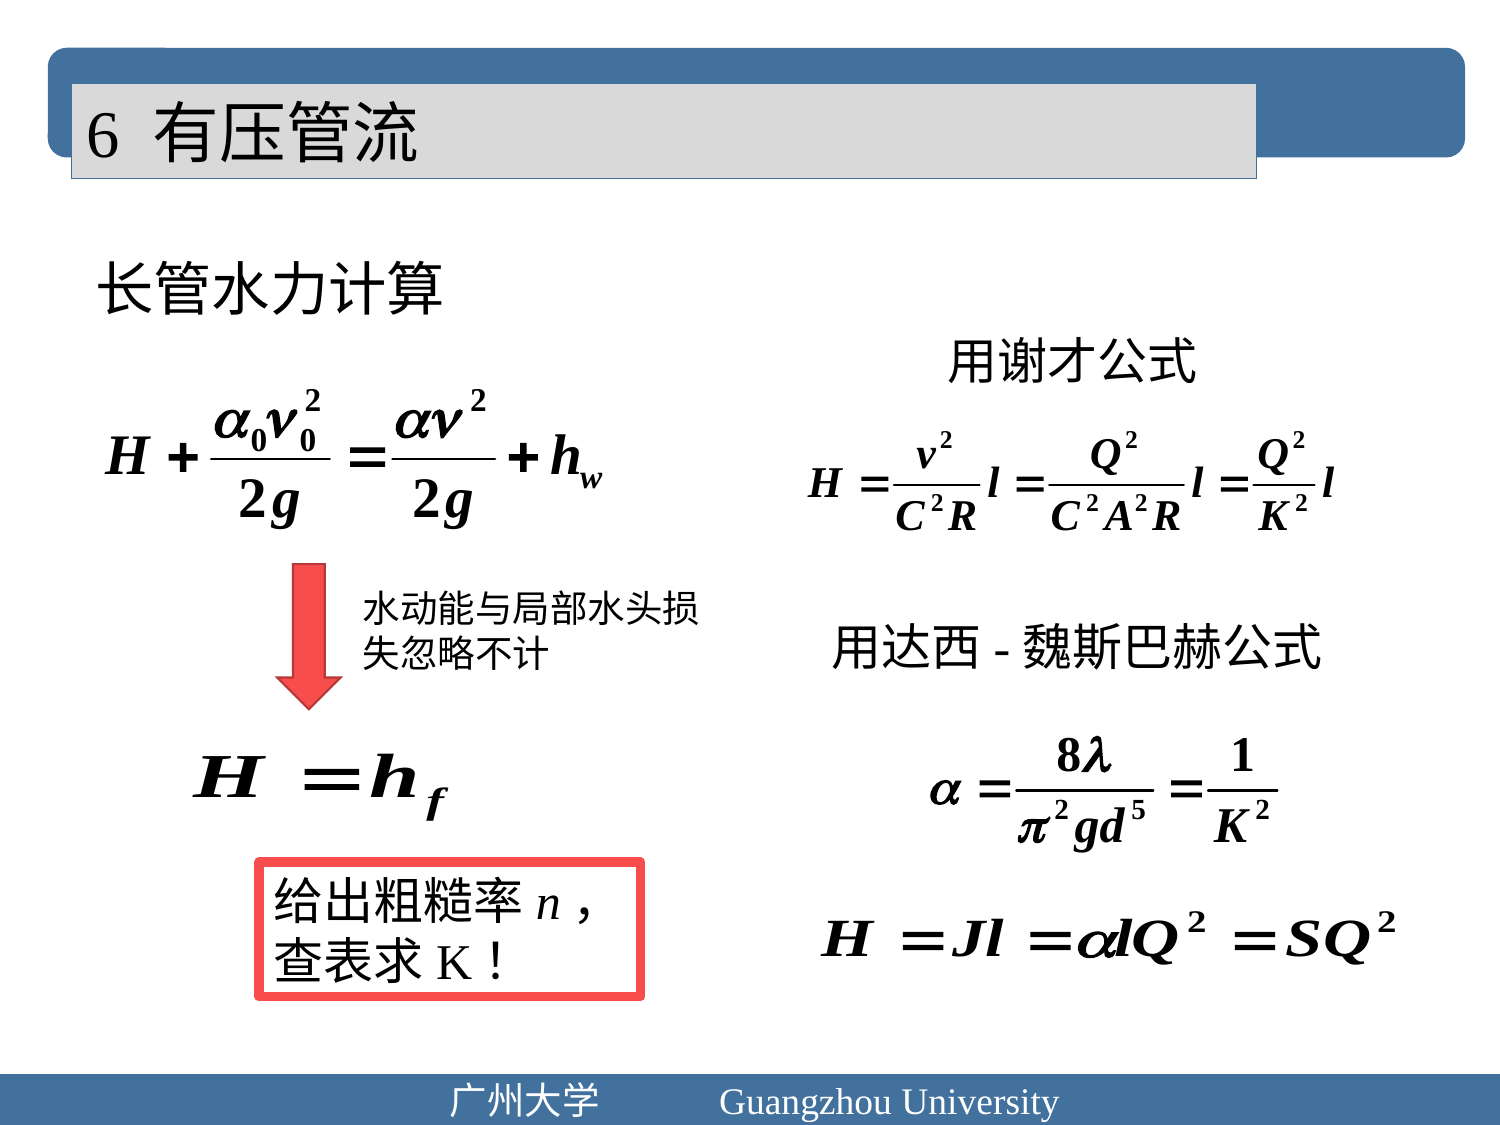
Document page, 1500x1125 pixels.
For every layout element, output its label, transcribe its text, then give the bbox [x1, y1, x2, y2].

text_box [274, 563, 344, 711]
text_box 长管水力计算 [80, 244, 601, 330]
text_box 用达西-魏斯巴赫公式 [808, 608, 1346, 683]
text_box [799, 420, 1346, 541]
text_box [808, 898, 1409, 980]
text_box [175, 735, 471, 835]
text_box 给出粗糙率n，查表求K！ [259, 862, 641, 997]
text_box 用谢才公式 [894, 322, 1250, 397]
text_box [47, 47, 1466, 158]
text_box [922, 720, 1289, 863]
text_box 水动能与局部水头损失忽略不计 [347, 577, 738, 683]
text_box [94, 373, 614, 541]
text_box 6 有压管流 [71, 83, 1257, 179]
